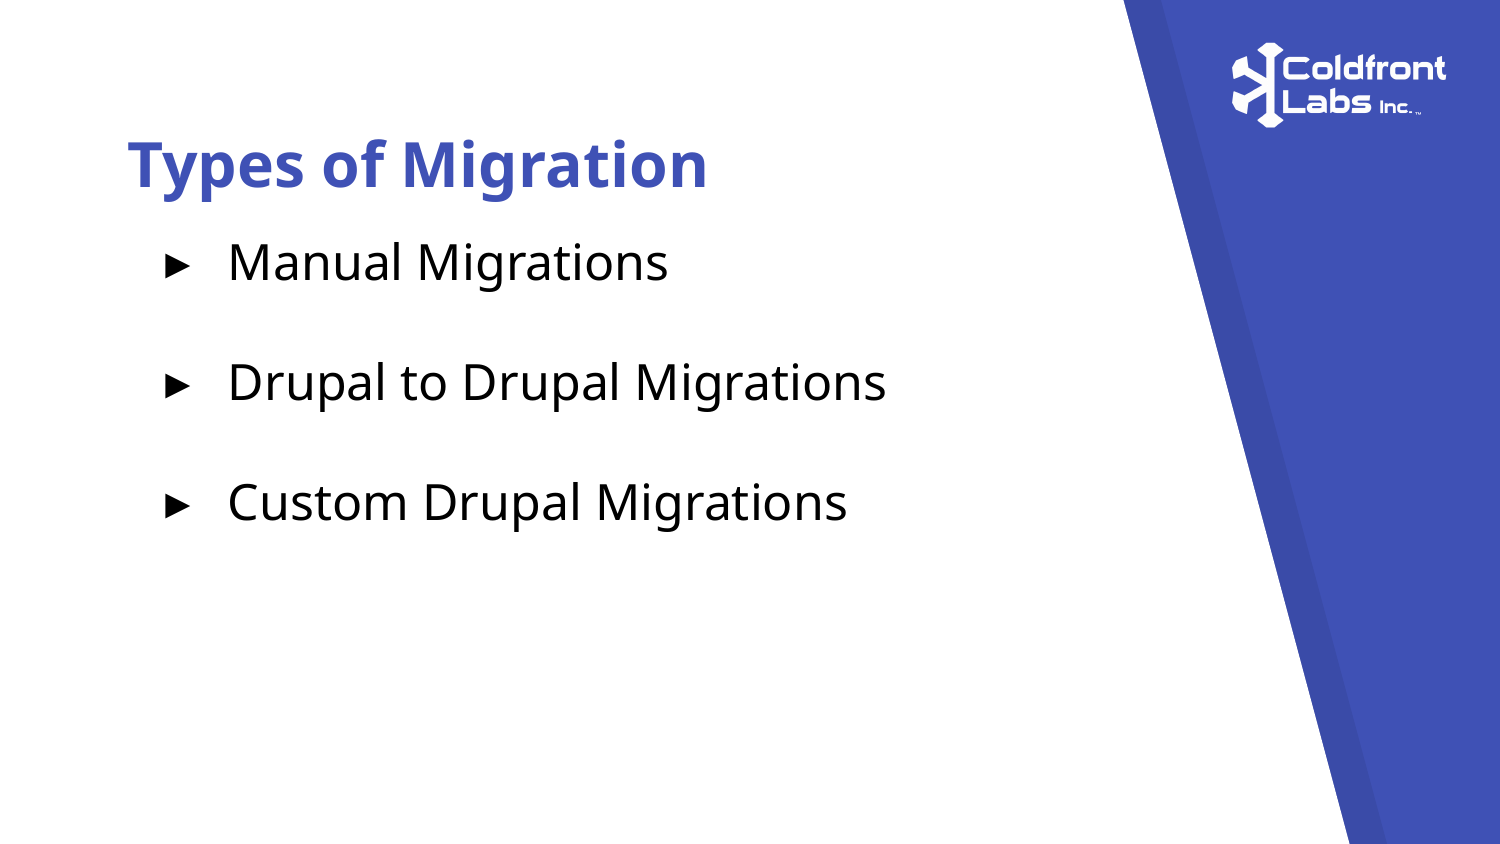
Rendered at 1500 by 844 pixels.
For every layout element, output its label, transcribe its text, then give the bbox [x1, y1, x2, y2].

title Types of Migration [112, 24, 1095, 216]
picture [1224, 35, 1454, 135]
list Manual Migrations Drupal to Drupal Migrations Custom Drupal Migrations [137, 215, 1168, 808]
